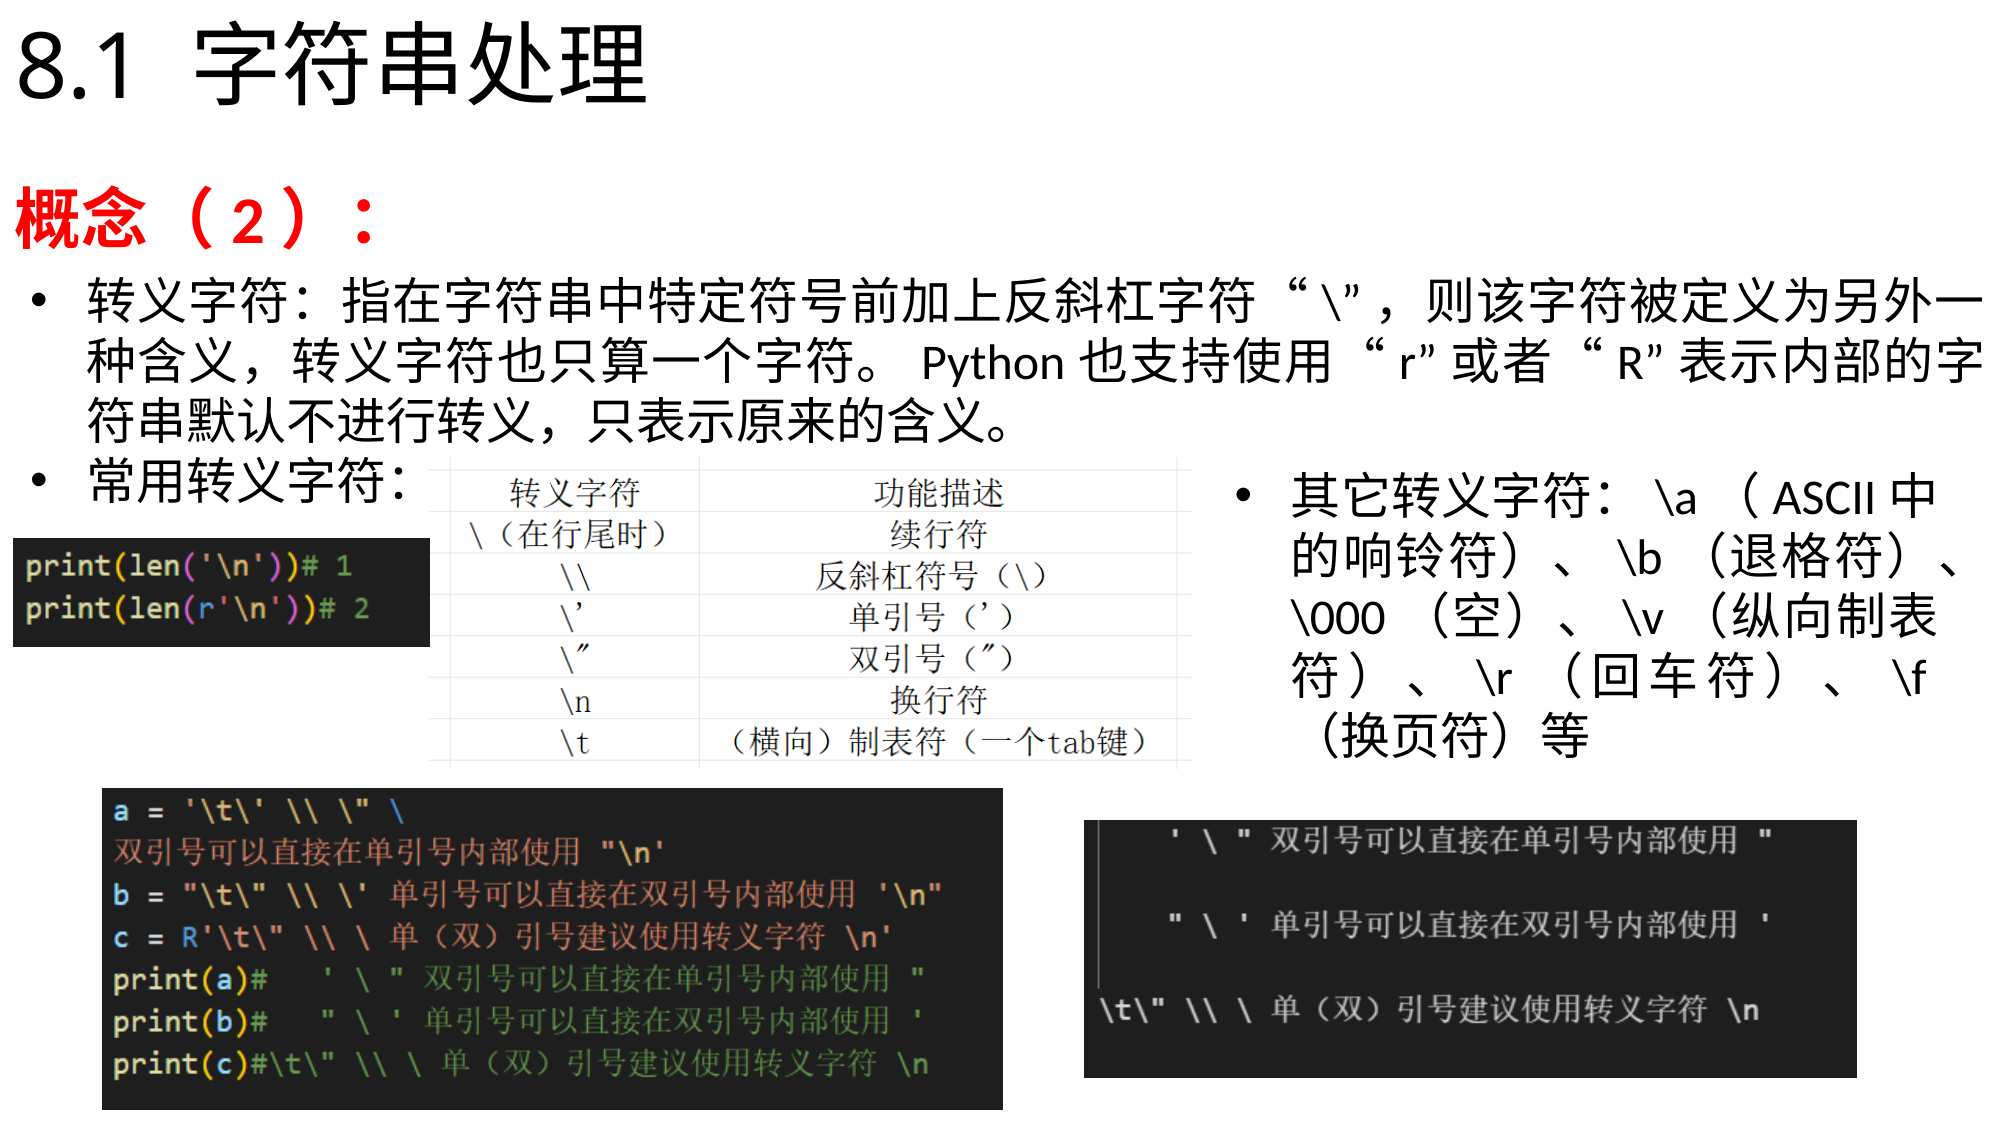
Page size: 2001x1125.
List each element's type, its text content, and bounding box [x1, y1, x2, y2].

text_box 概念（2）： [0, 169, 2000, 264]
picture [102, 788, 1003, 1110]
picture [1084, 820, 1857, 1078]
text_box 其它转义字符：\a（ASCII中的响铃符）、\b（退格符）、\000（空）、\v（纵向制表符）、\r（回车符）、\f（换页符）等 [1219, 457, 1954, 780]
title 8.1 字符串处理 [0, 0, 2000, 138]
picture [13, 457, 1192, 769]
text_box 转义字符：指在字符串中特定符号前加上反斜杠字符“\”，则该字符被定义为另外一种含义，转义字符也只算一个字符。Python也支持使用“r”或者“R”表示内部的字符串默认不进行转义，只表示原来的含义。 常用转义字符： [15, 262, 2000, 518]
